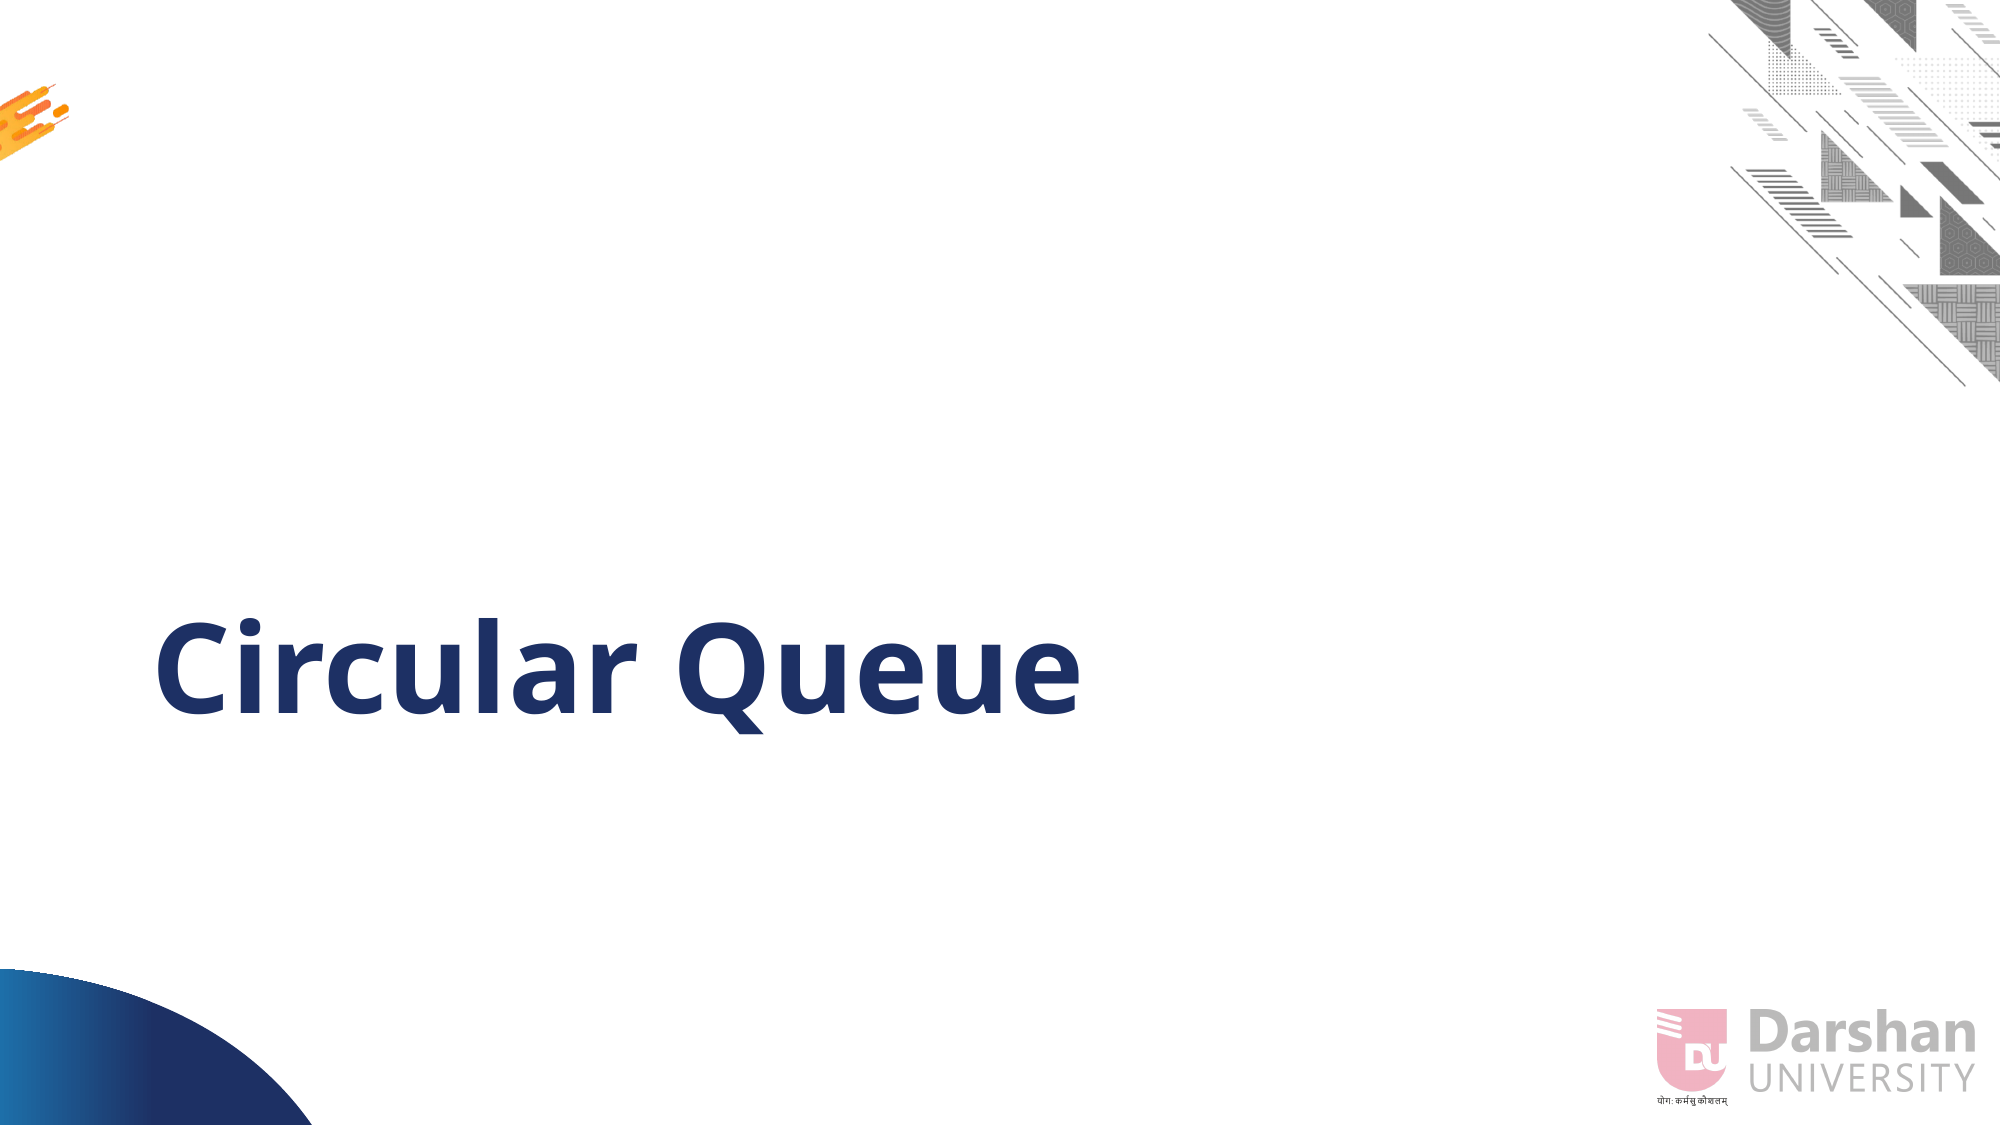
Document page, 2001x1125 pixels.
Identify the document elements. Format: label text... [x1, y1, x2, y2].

title Circular Queue [136, 280, 1862, 749]
picture [0, 65, 90, 193]
picture [1657, 1095, 1975, 1106]
